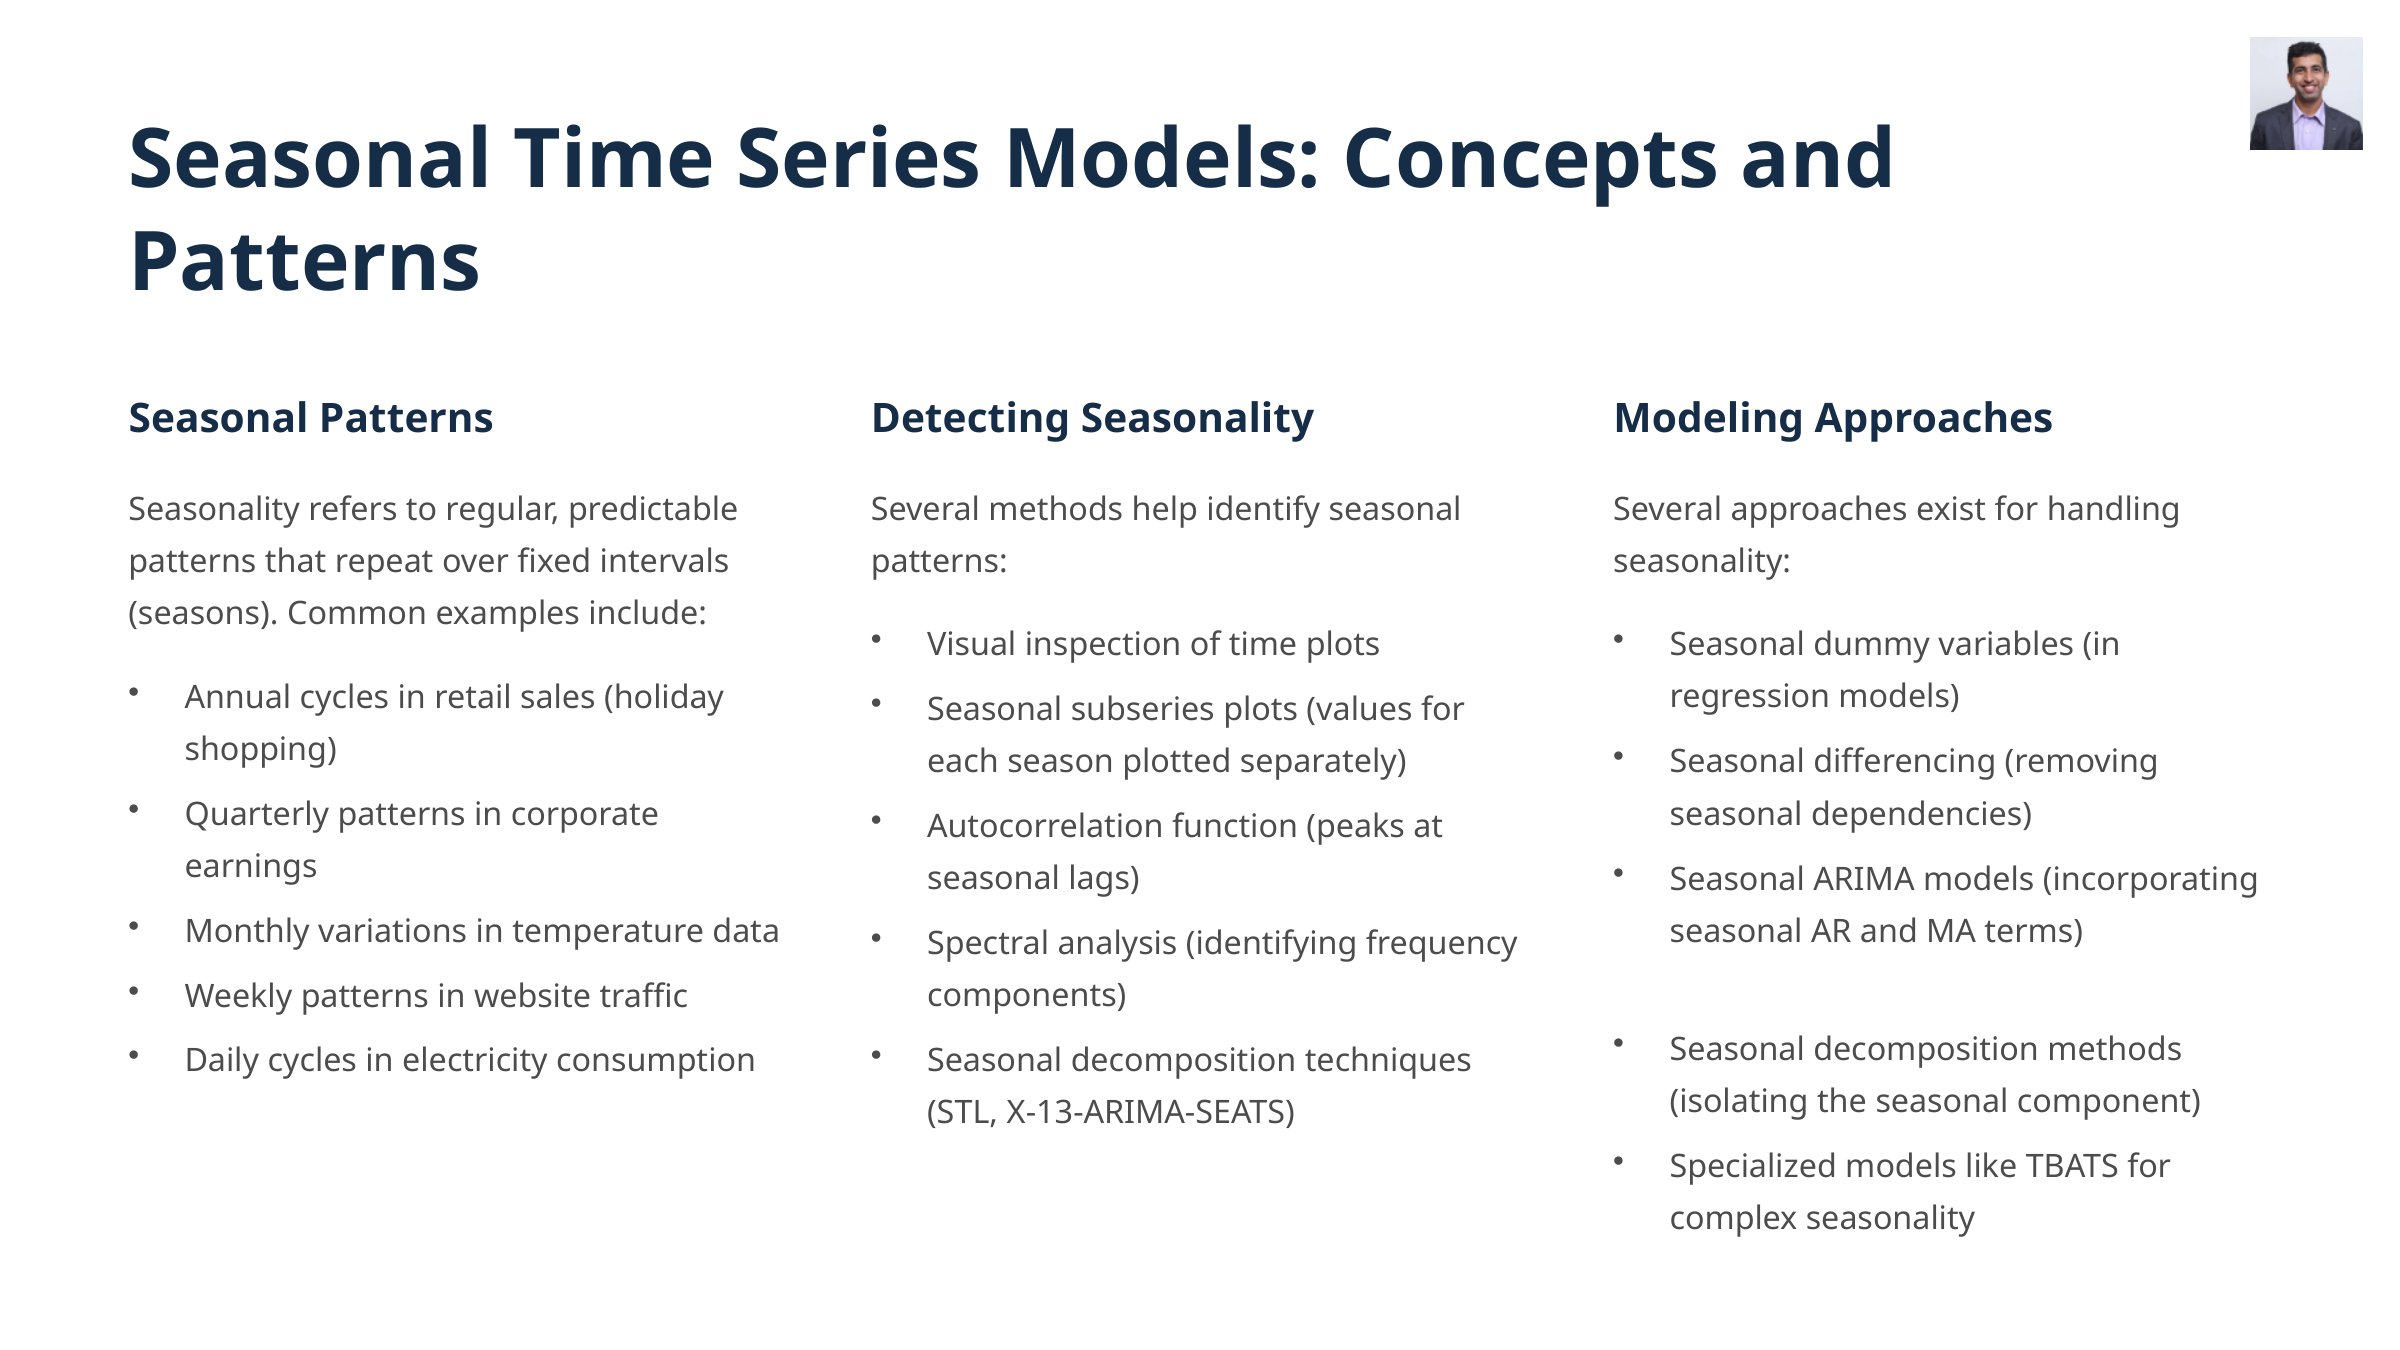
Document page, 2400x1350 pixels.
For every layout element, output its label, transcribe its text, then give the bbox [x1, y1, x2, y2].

text_box Seasonality refers to regular, predictable patterns that repeat over fixed intervals (seasons). Common examples include: [128, 474, 789, 634]
text_box Seasonal subseries plots (values for each season plotted separately) [870, 674, 1532, 781]
picture [2249, 37, 2363, 150]
text_box Seasonal Time Series Models: Concepts and Patterns [128, 100, 2272, 308]
text_box Modeling Approaches [1613, 389, 2058, 442]
text_box Seasonal decomposition methods (isolating the seasonal component) [1613, 1014, 2274, 1121]
text_box Visual inspection of time plots [870, 610, 1532, 663]
text_box Annual cycles in retail sales (holiday shopping) [128, 662, 789, 769]
text_box Seasonal dummy variables (in regression models) [1613, 610, 2274, 716]
text_box Monthly variations in temperature data [128, 897, 789, 951]
text_box Seasonal differencing (removing seasonal dependencies) [1613, 727, 2274, 833]
text_box Seasonal ARIMA models (incorporating seasonal AR and MA terms) [1613, 844, 2274, 1003]
text_box Several methods help identify seasonal patterns: [870, 474, 1532, 581]
text_box Detecting Seasonality [870, 389, 1314, 442]
text_box Specialized models like TBATS for complex seasonality [1613, 1131, 2274, 1238]
text_box Spectral analysis (identifying frequency components) [870, 908, 1532, 1015]
text_box Seasonal Patterns [128, 389, 542, 442]
text_box Daily cycles in electricity consumption [128, 1026, 789, 1079]
text_box Several approaches exist for handling seasonality: [1613, 474, 2274, 581]
text_box Autocorrelation function (peaks at seasonal lags) [870, 791, 1532, 898]
text_box Quarterly patterns in corporate earnings [128, 780, 789, 886]
text_box Seasonal decomposition techniques (STL, X-13-ARIMA-SEATS) [870, 1026, 1532, 1132]
text_box Weekly patterns in website traffic [128, 961, 789, 1015]
